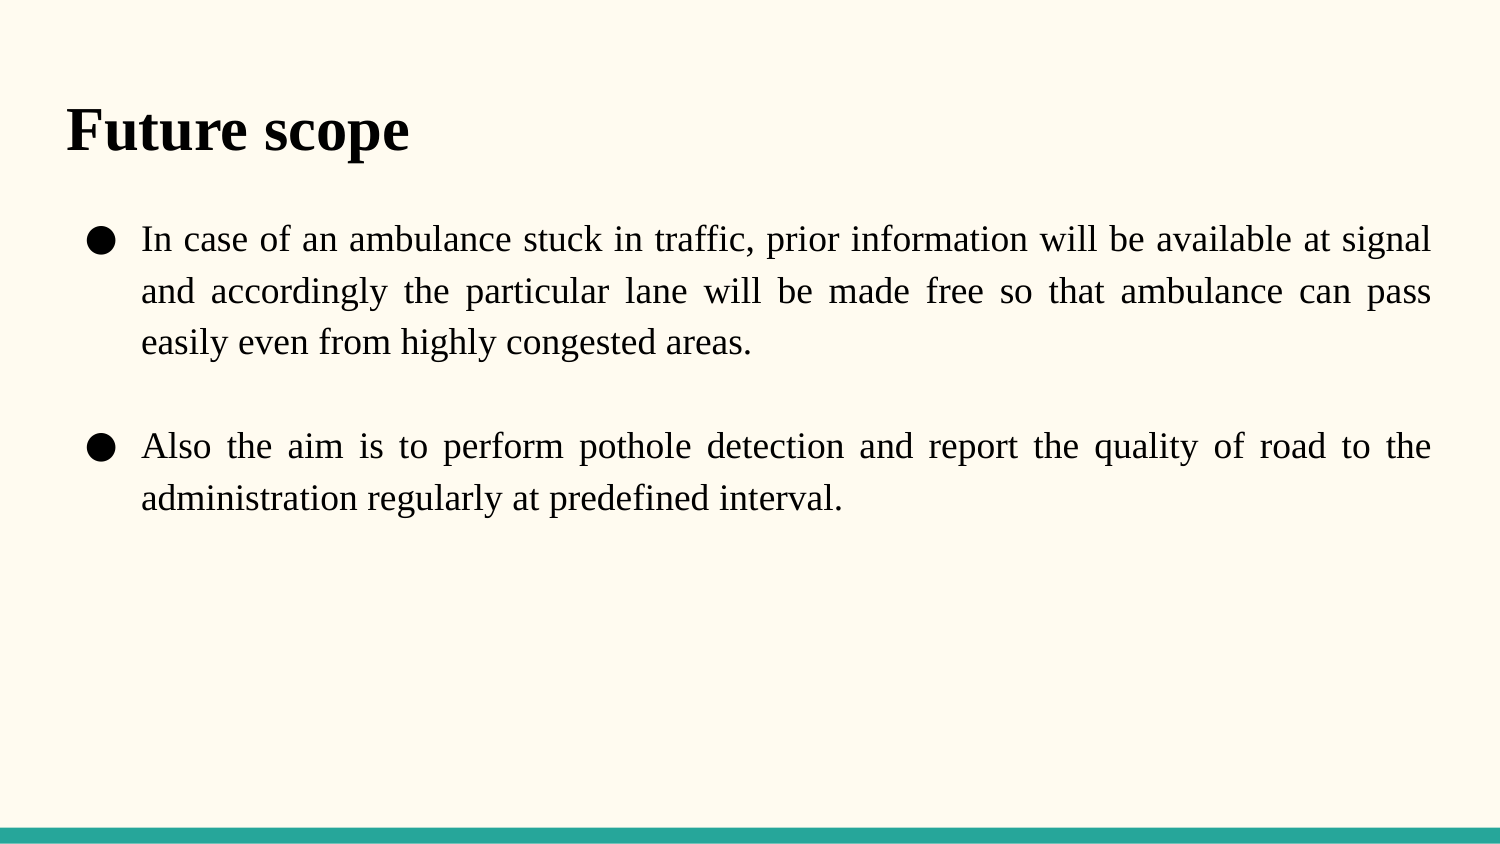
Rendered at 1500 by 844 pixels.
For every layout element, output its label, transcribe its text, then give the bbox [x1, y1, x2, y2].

title Future scope [51, 72, 1449, 174]
list In case of an ambulance stuck in traffic, prior information will be available at signal and accordingly the particular lane will be made free so that ambulance can pass easily even from highly congested areas. Also the aim is to perform pothole detection and report the quality of road to the administration regularly at predefined interval. [51, 192, 1449, 750]
